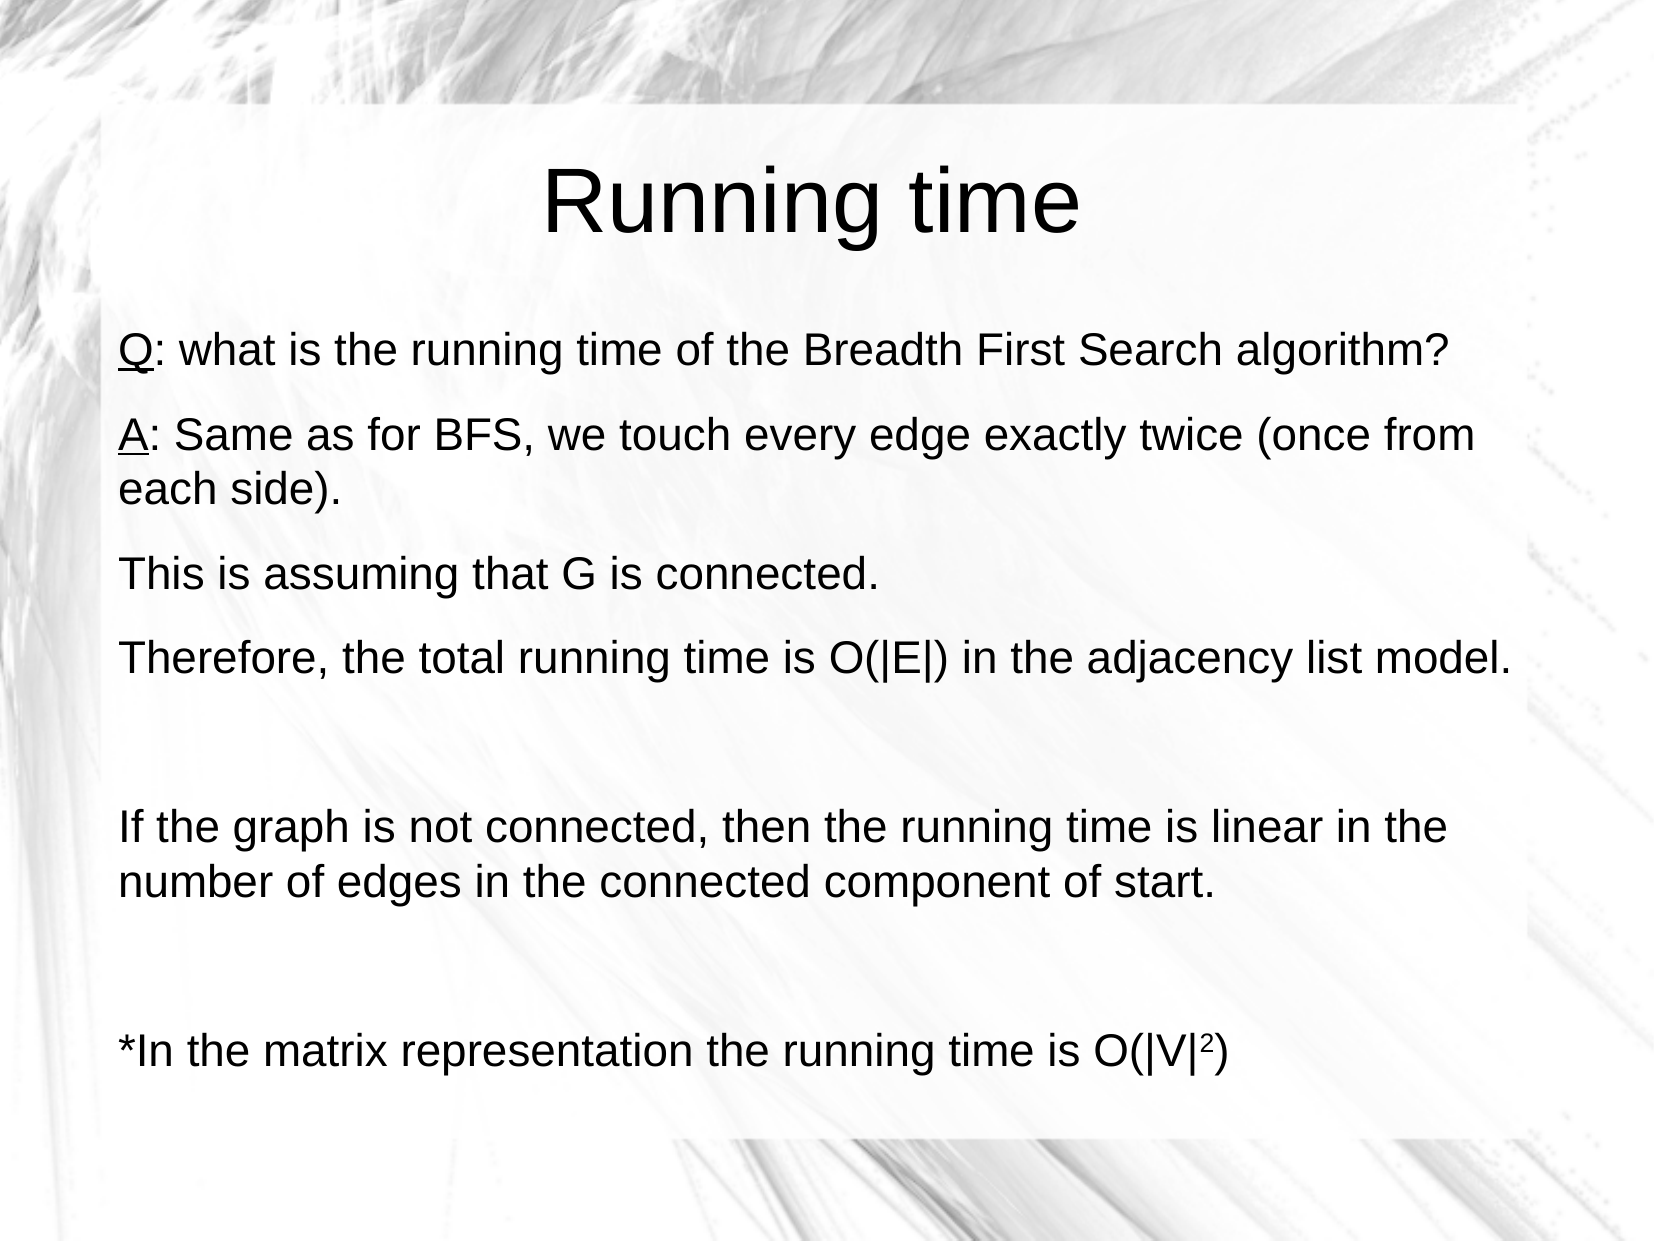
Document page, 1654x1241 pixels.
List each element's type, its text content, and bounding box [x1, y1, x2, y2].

picture [0, 0, 1654, 1241]
title Running time [118, 112, 1506, 281]
list Q: what is the running time of the Breadth First Search algorithm? A: Same as for BFS, we touch every edge exactly twice (once from each side). This is assuming that G is connected. Therefore, the total running time is O(|E|) in the adjacency list model. If the graph is not connected, then the running time is linear in the number of edges in the connected component of start. *In the matrix representation the running time is O(|V|2) [118, 319, 1571, 1102]
